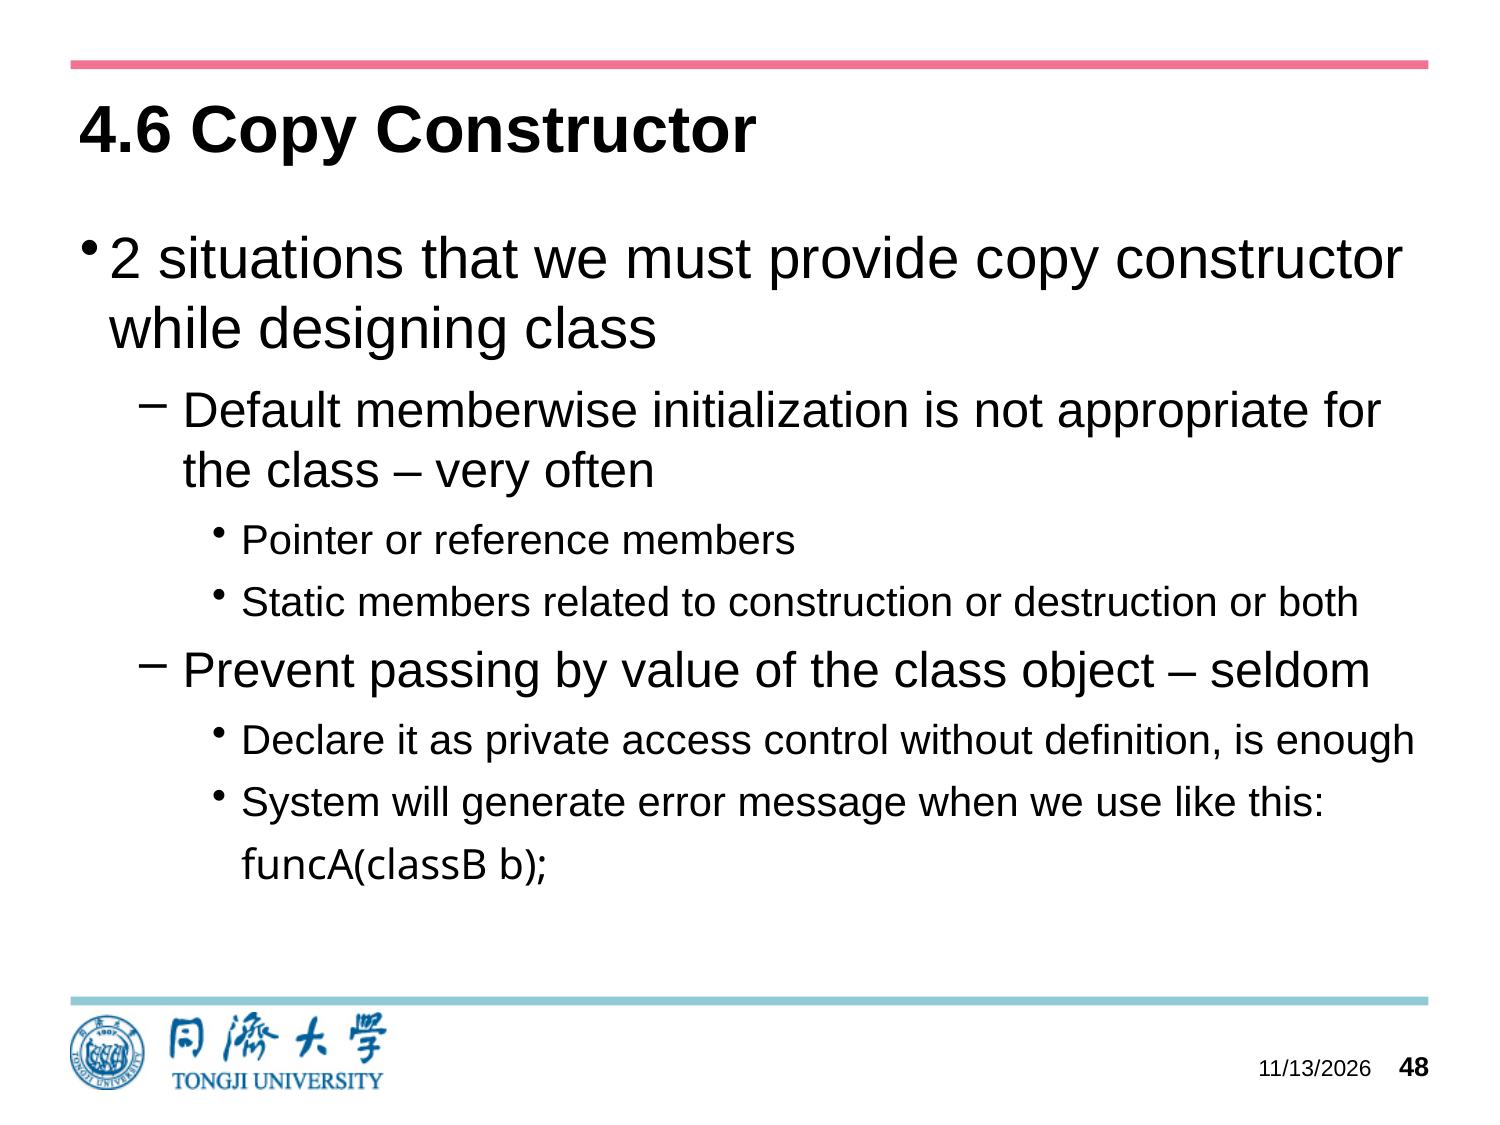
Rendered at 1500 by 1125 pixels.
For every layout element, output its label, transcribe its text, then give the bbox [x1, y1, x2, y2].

title 4.6 Copy Constructor [64, 87, 1376, 253]
picture [70, 1012, 388, 1090]
list 2 situations that we must provide copy constructor while designing class Default memberwise initialization is not appropriate for the class – very often Pointer or reference members Static members related to construction or destruction or both Prevent passing by value of the class object – seldom Declare it as private access control without definition, is enough System will generate error message when we use like this: funcA(classB b); [64, 212, 1438, 925]
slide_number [1228, 1046, 1372, 1088]
slide_number 48 [1372, 1046, 1430, 1088]
